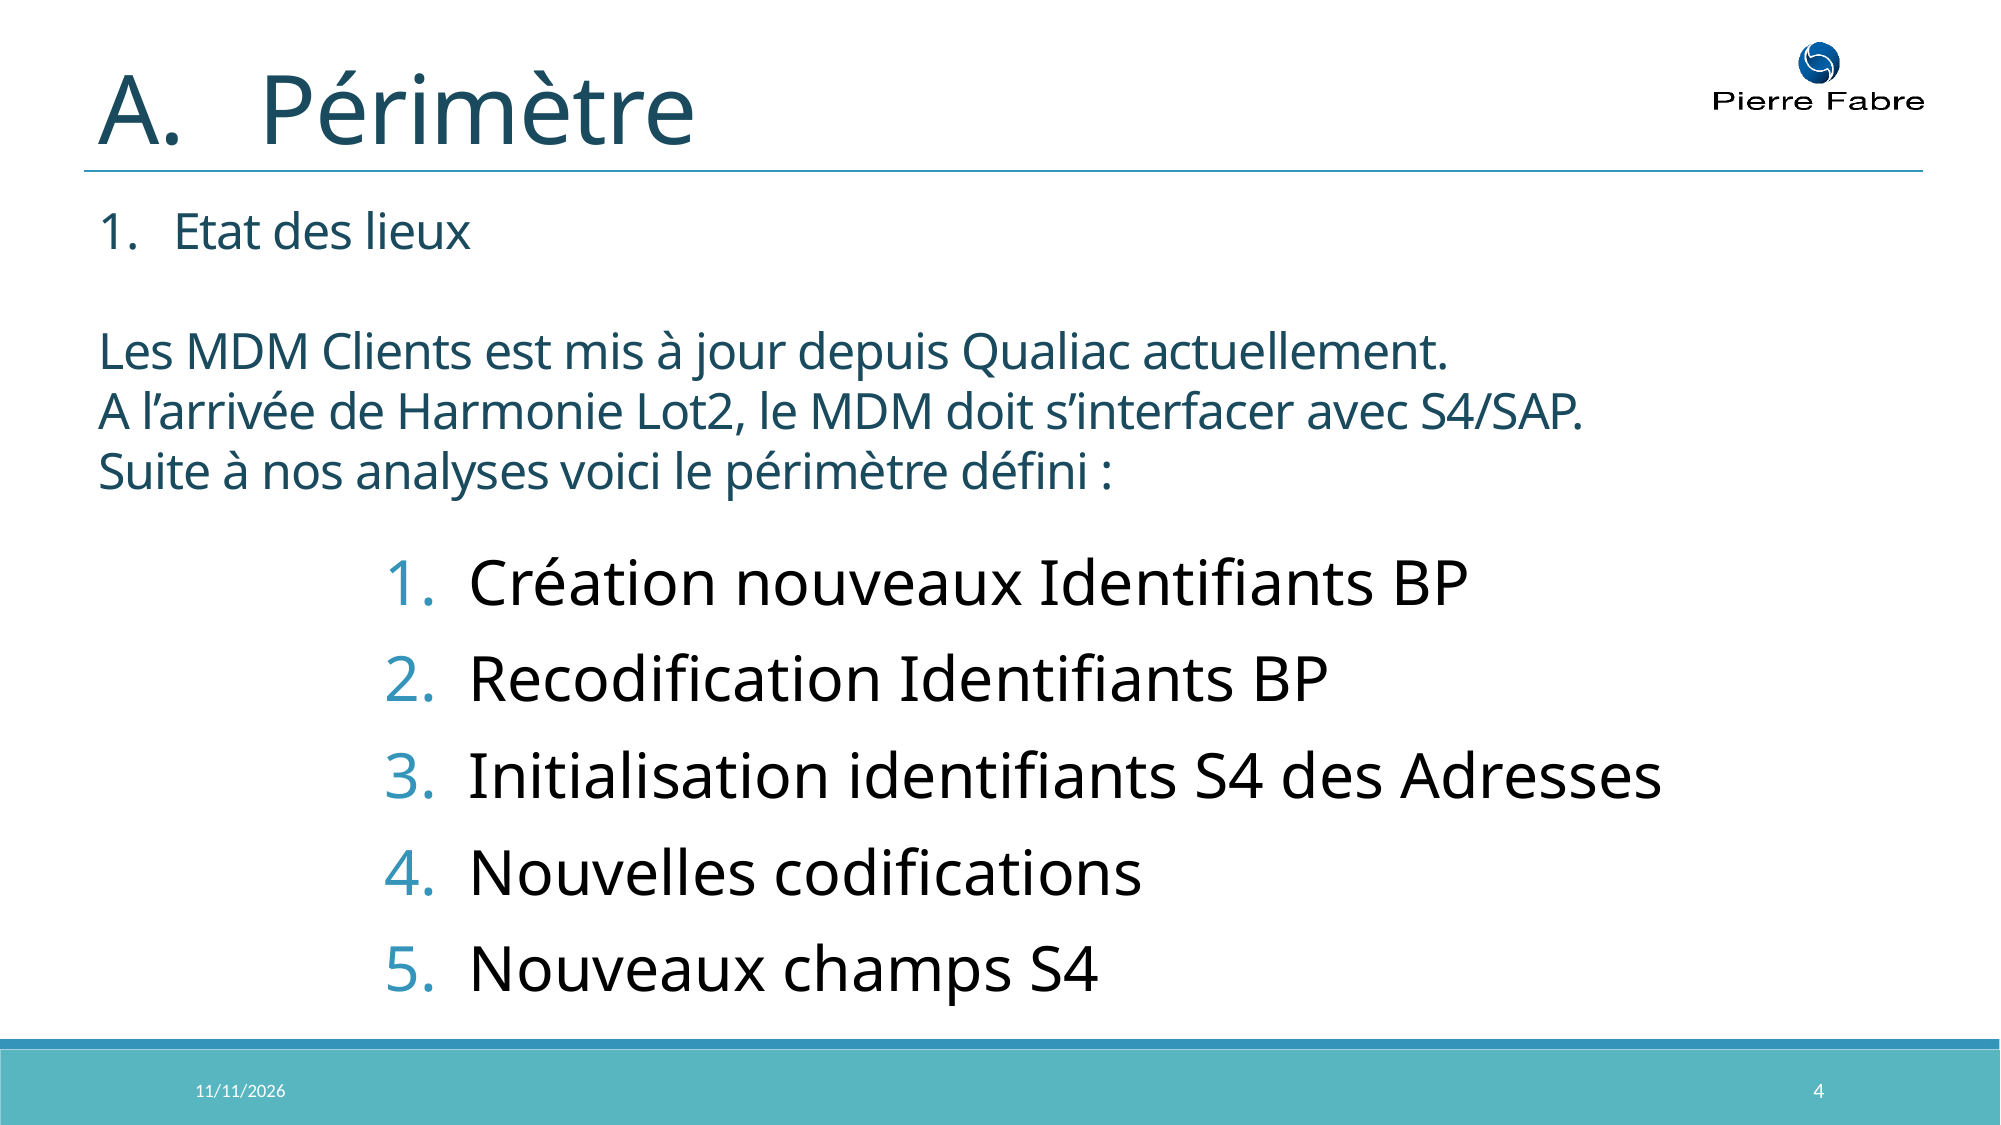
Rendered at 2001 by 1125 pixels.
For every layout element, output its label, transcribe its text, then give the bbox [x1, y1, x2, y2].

picture [1713, 41, 1924, 110]
text_box Etat des lieux Les MDM Clients est mis à jour depuis Qualiac actuellement. A l’arrivée de Harmonie Lot2, le MDM doit s’interfacer avec S4/SAP. Suite à nos analyses voici le périmètre défini : [83, 192, 1840, 573]
title Périmètre [83, 57, 1734, 170]
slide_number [180, 1059, 586, 1120]
slide_number 4 [1624, 1059, 1840, 1120]
list Création nouveaux Identifiants BP Recodification Identifiants BP Initialisation identifiants S4 des Adresses Nouvelles codifications Nouveaux champs S4 [132, 543, 1868, 1092]
